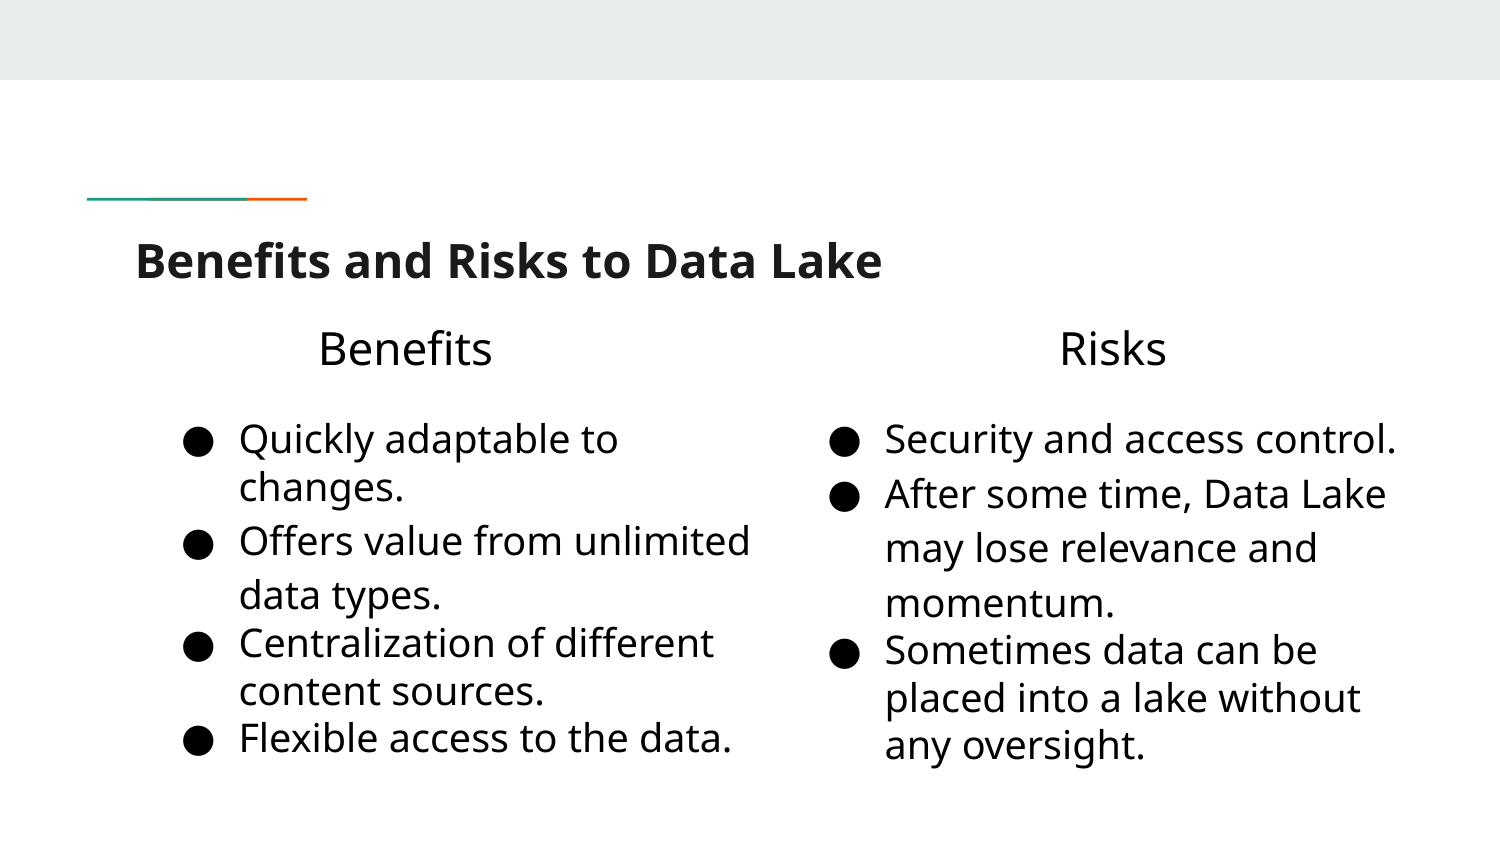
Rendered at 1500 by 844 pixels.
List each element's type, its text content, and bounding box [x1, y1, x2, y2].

text_box Benefits [216, 304, 595, 390]
text_box Quickly adaptable to changes. Offers value from unlimited data types. Centralization of different content sources. Flexible access to the data. [148, 398, 786, 811]
title Benefits and Risks to Data Lake [119, 216, 1381, 305]
text_box Security and access control. After some time, Data Lake may lose relevance and momentum. Sometimes data can be placed into a lake without any oversight. [794, 398, 1432, 818]
text_box Risks [924, 304, 1303, 390]
